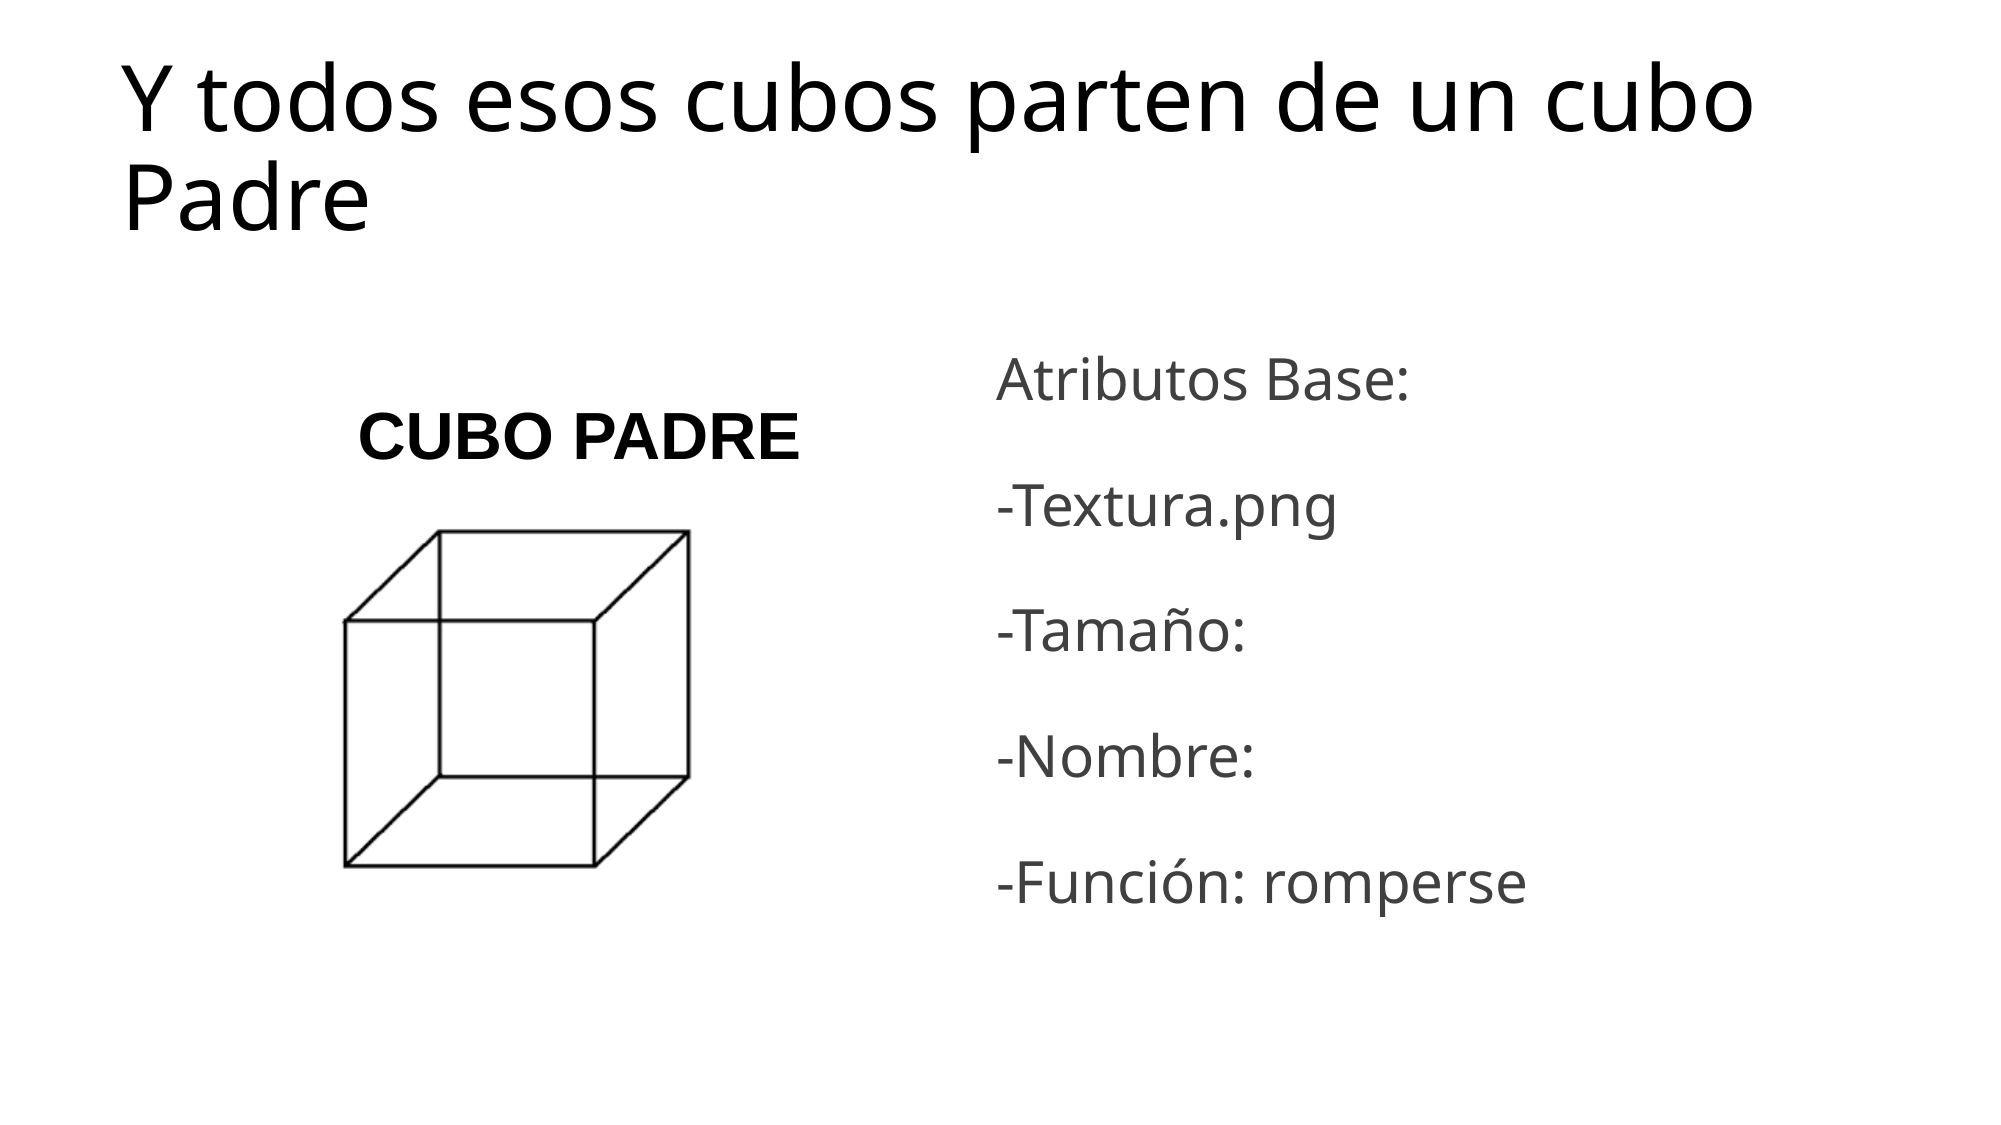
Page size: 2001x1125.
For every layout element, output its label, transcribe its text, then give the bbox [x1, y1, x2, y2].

text_box CUBO PADRE [325, 385, 834, 481]
list Atributos Base: -Textura.png -Tamaño: -Nombre: -Función: romperse [981, 299, 1832, 1014]
title Y todos esos cubos parten de un cubo Padre [106, 42, 1832, 260]
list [275, 481, 776, 919]
